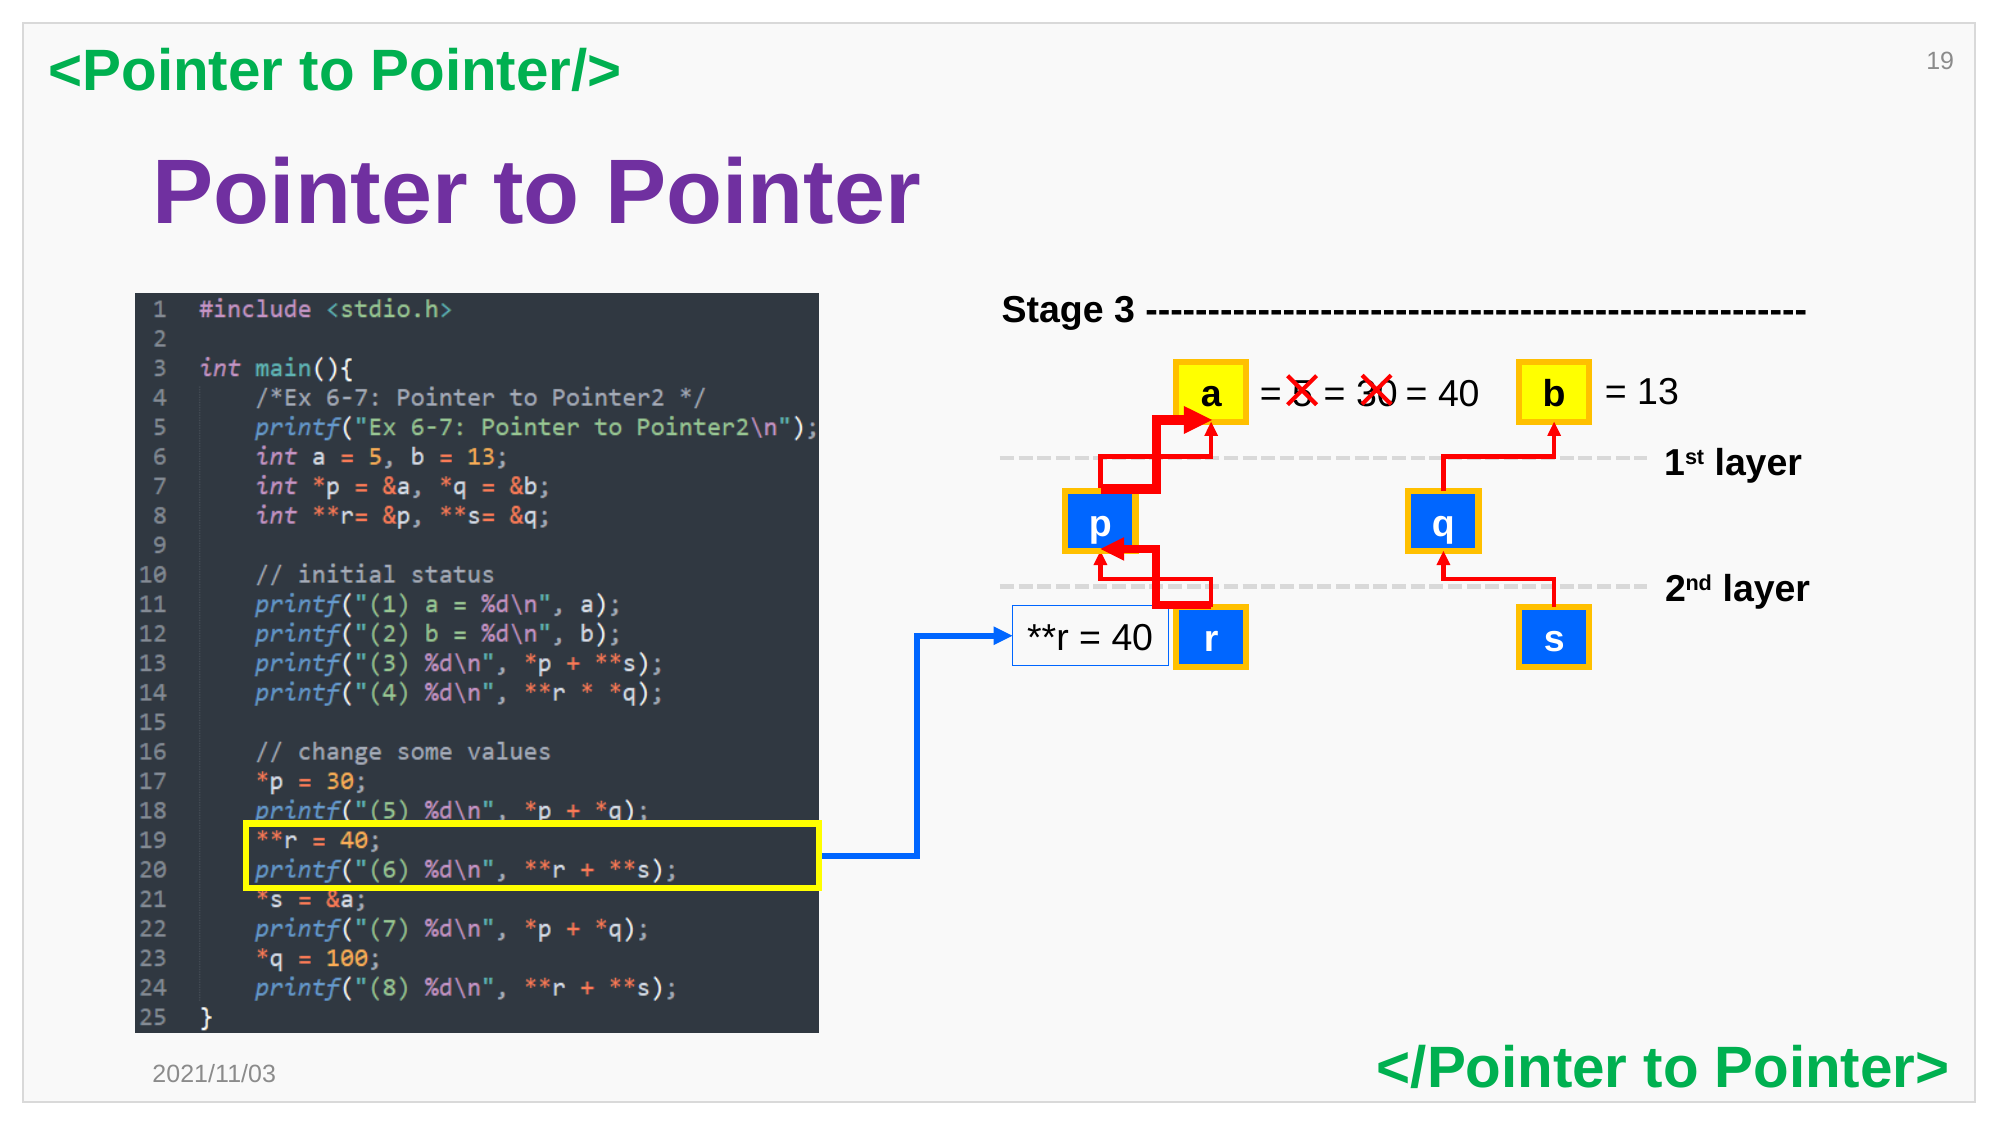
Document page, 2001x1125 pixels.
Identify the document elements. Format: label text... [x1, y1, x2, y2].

text_box = 40 [1390, 361, 1495, 422]
title Pointer to Pointer [137, 110, 1749, 278]
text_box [1184, 556, 1470, 617]
text_box p [1064, 492, 1137, 552]
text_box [1127, 521, 1184, 633]
text_box b [1518, 361, 1590, 423]
text_box [1359, 372, 1394, 408]
text_box **r = 40 [1012, 617, 1169, 666]
text_box = 13 [1590, 359, 1694, 420]
slide_number 19 [1906, 29, 1970, 90]
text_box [1192, 430, 1464, 492]
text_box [999, 430, 1121, 492]
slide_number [137, 1042, 297, 1103]
text_box a [1175, 361, 1247, 423]
text_box Stage 3 ----------------------------------------------------- [986, 277, 1823, 337]
text_box = 30 [1308, 361, 1390, 421]
text_box = 5 [1245, 361, 1329, 422]
picture [135, 293, 819, 1034]
text_box [1284, 372, 1320, 408]
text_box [1470, 523, 1527, 635]
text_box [999, 556, 1127, 617]
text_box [1122, 399, 1192, 510]
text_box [1534, 430, 1820, 492]
text_box </Pointer to Pointer> [1361, 1021, 1965, 1106]
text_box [1527, 556, 1829, 617]
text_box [818, 636, 1012, 856]
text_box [1464, 401, 1534, 512]
text_box <Pointer to Pointer/> [34, 24, 638, 110]
text_box r [1175, 617, 1247, 668]
text_box s [1518, 617, 1590, 668]
text_box q [1407, 492, 1480, 552]
